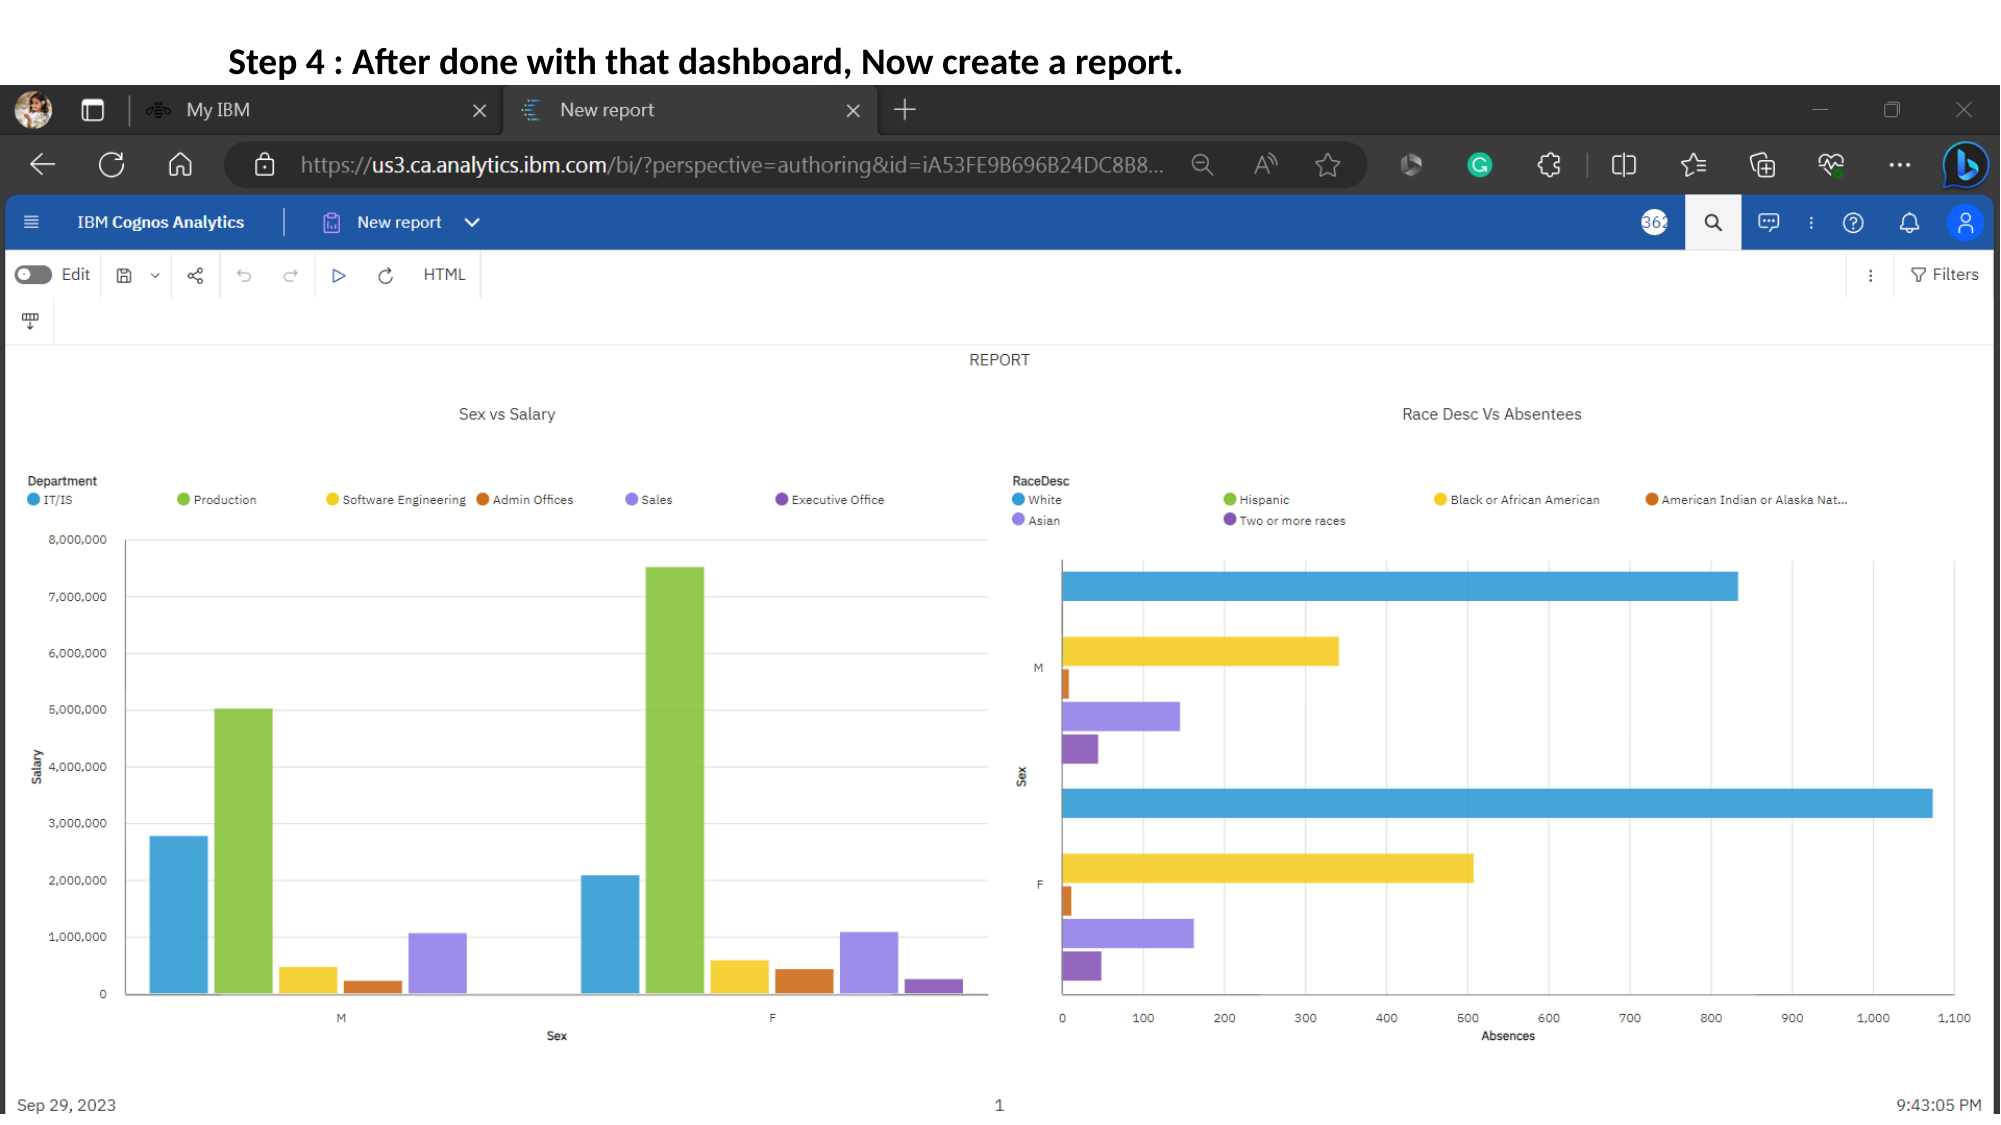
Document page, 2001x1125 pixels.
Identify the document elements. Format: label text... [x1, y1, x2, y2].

text_box Step 4 : After done with that dashboard, Now create a report. [213, 29, 1425, 85]
picture [0, 85, 2000, 1114]
